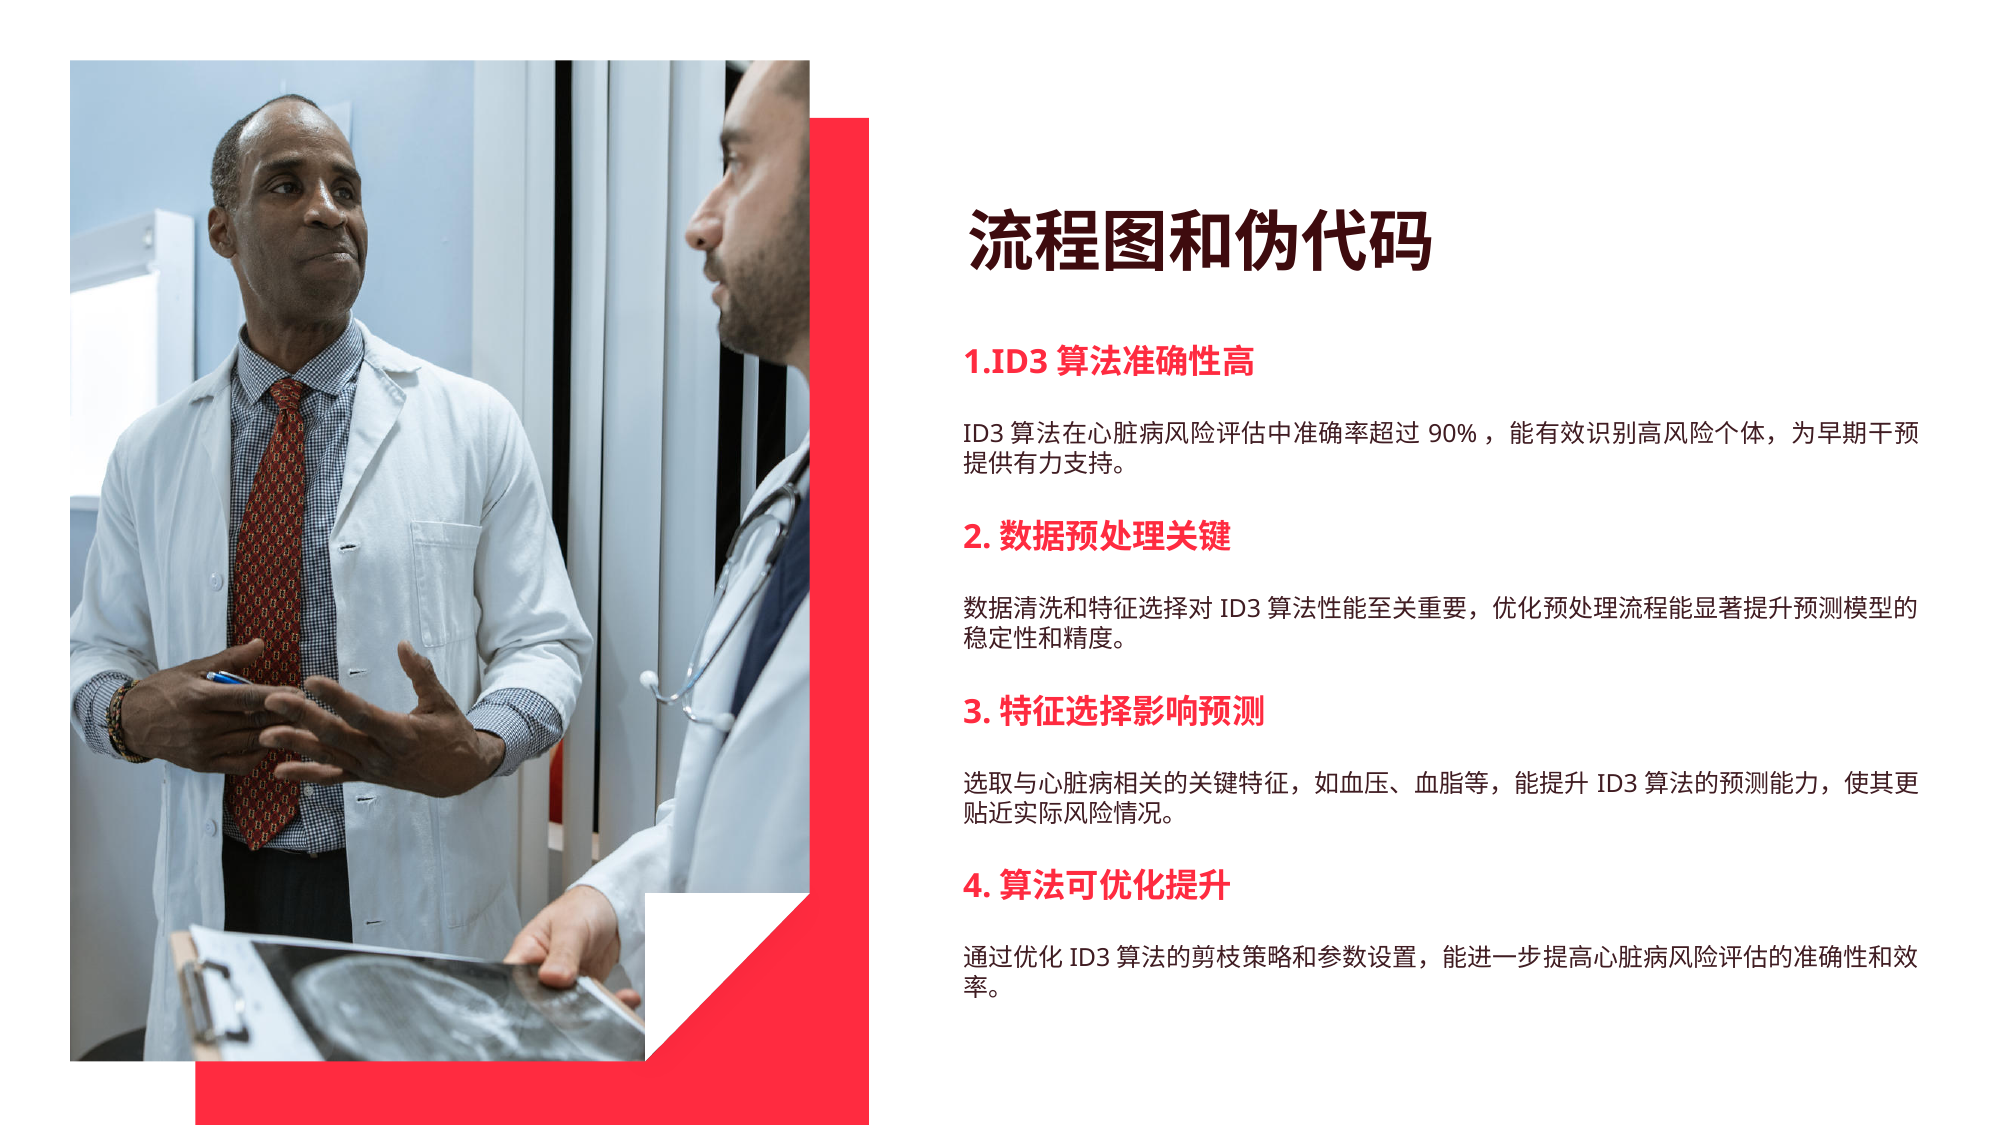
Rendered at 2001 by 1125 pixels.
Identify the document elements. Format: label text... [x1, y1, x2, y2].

text_box 1.ID3算法准确性高 ID3算法在心脏病风险评估中准确率超过90%，能有效识别高风险个体，为早期干预提供有力支持。 2.数据预处理关键 数据清洗和特征选择对ID3算法性能至关重要，优化预处理流程能显著提升预测模型的稳定性和精度。 3.特征选择影响预测 选取与心脏病相关的关键特征，如血压、血脂等，能提升ID3算法的预测能力，使其更贴近实际风险情况。 4.算法可优化提升 通过优化ID3算法的剪枝策略和参数设置，能进一步提高心脏病风险评估的准确性和效率。 [953, 315, 1930, 1052]
text_box [68, 58, 812, 1064]
text_box [193, 116, 871, 1125]
text_box 流程图和伪代码 [953, 73, 1929, 286]
text_box [642, 891, 812, 1064]
